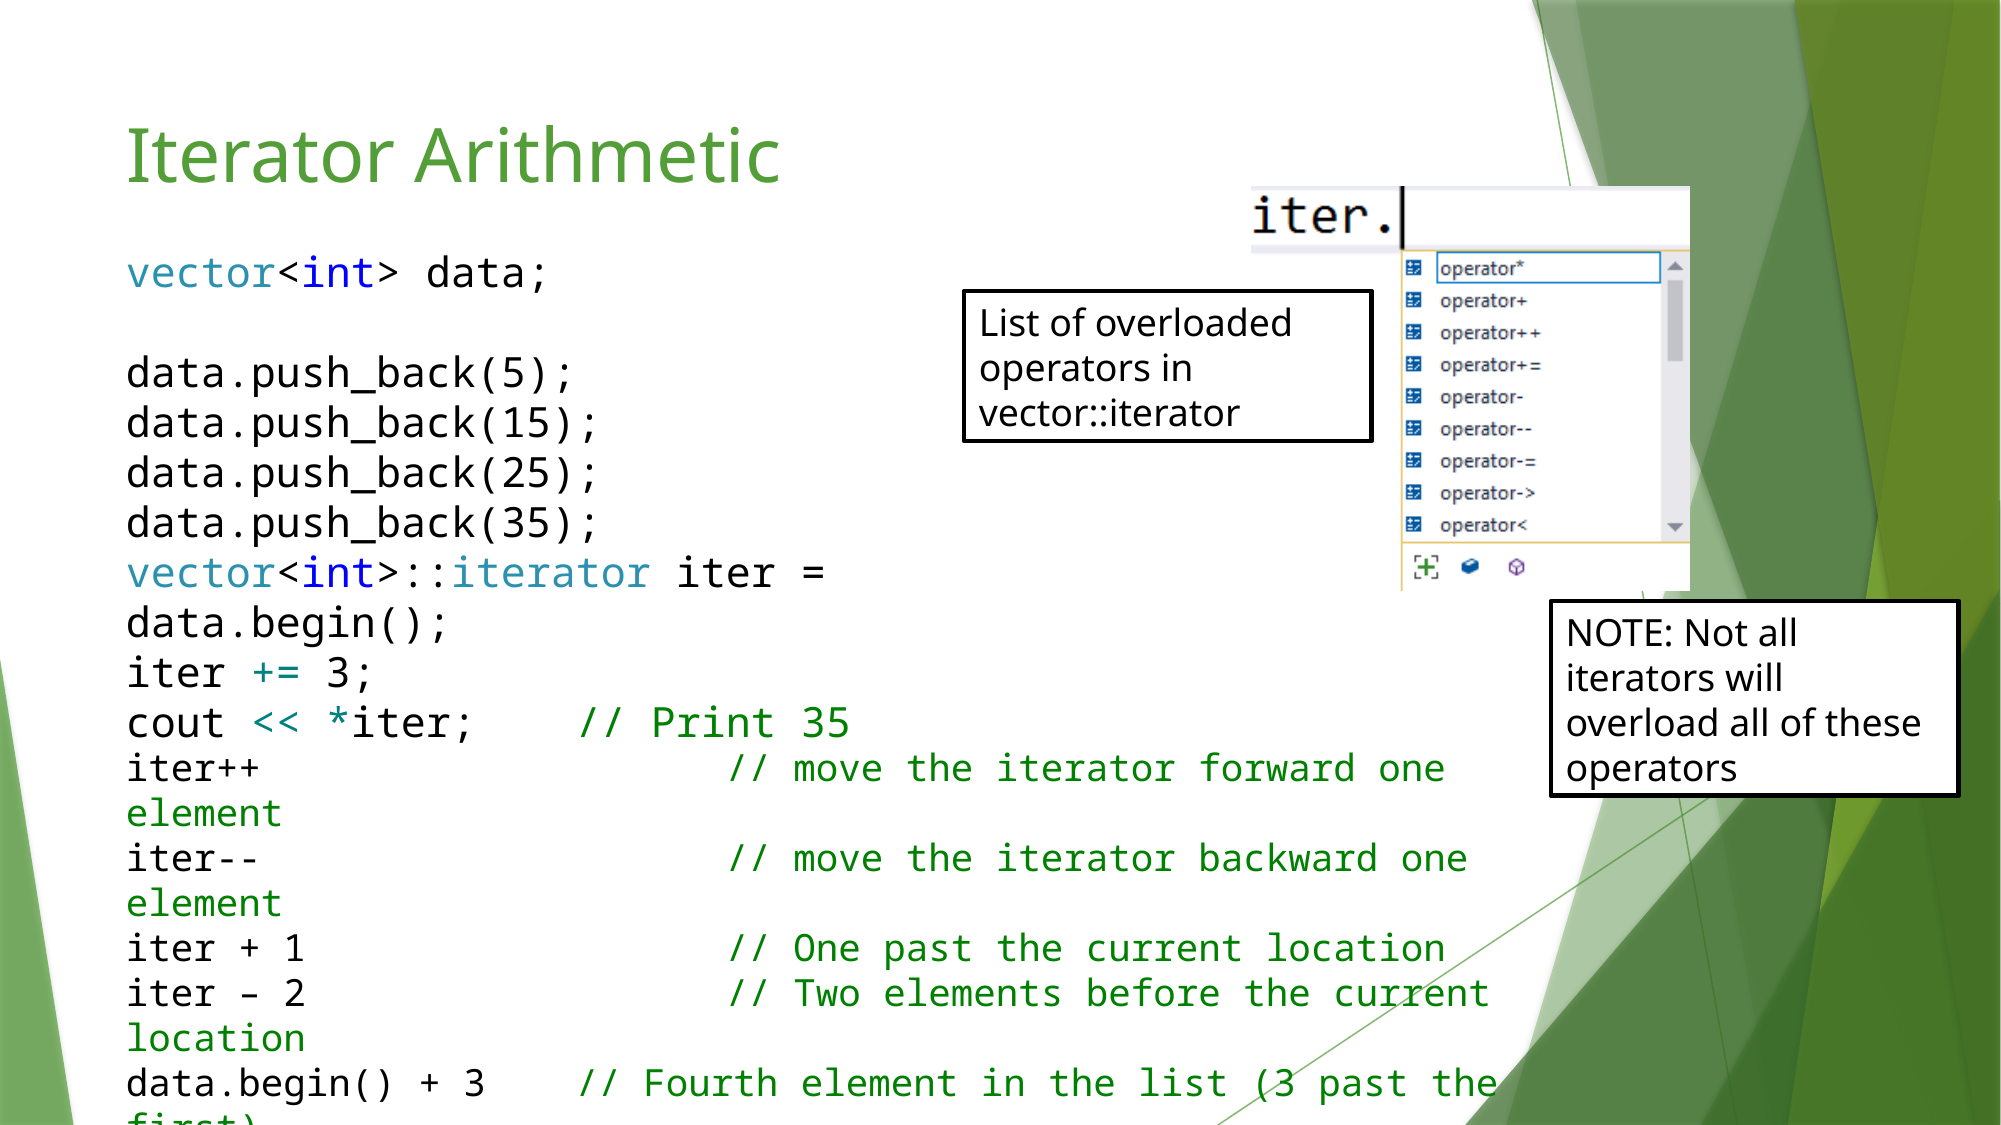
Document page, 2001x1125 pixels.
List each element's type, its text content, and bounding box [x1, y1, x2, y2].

text_box NOTE: Not all iterators will overload all of these operators [1550, 601, 1959, 796]
picture [1251, 185, 1691, 592]
text_box iter++ // move the iterator forward one element iter-- // move the iterator backward one element iter + 1 // One past the current location iter – 2 // Two elements before the current location data.begin() + 3 // Fourth element in the list (3 past the first) data.end() – 1 // Last element in the list // etc… [111, 736, 1635, 1125]
title Iterator Arithmetic [111, 99, 1522, 232]
text_box vector<int> data; data.push_back(5); data.push_back(15); data.push_back(25); data.push_back(35); vector<int>::iterator iter = data.begin(); iter += 3; cout << *iter; // Print 35 [111, 238, 1112, 754]
text_box List of overloaded operators in vector::iterator [964, 291, 1246, 441]
